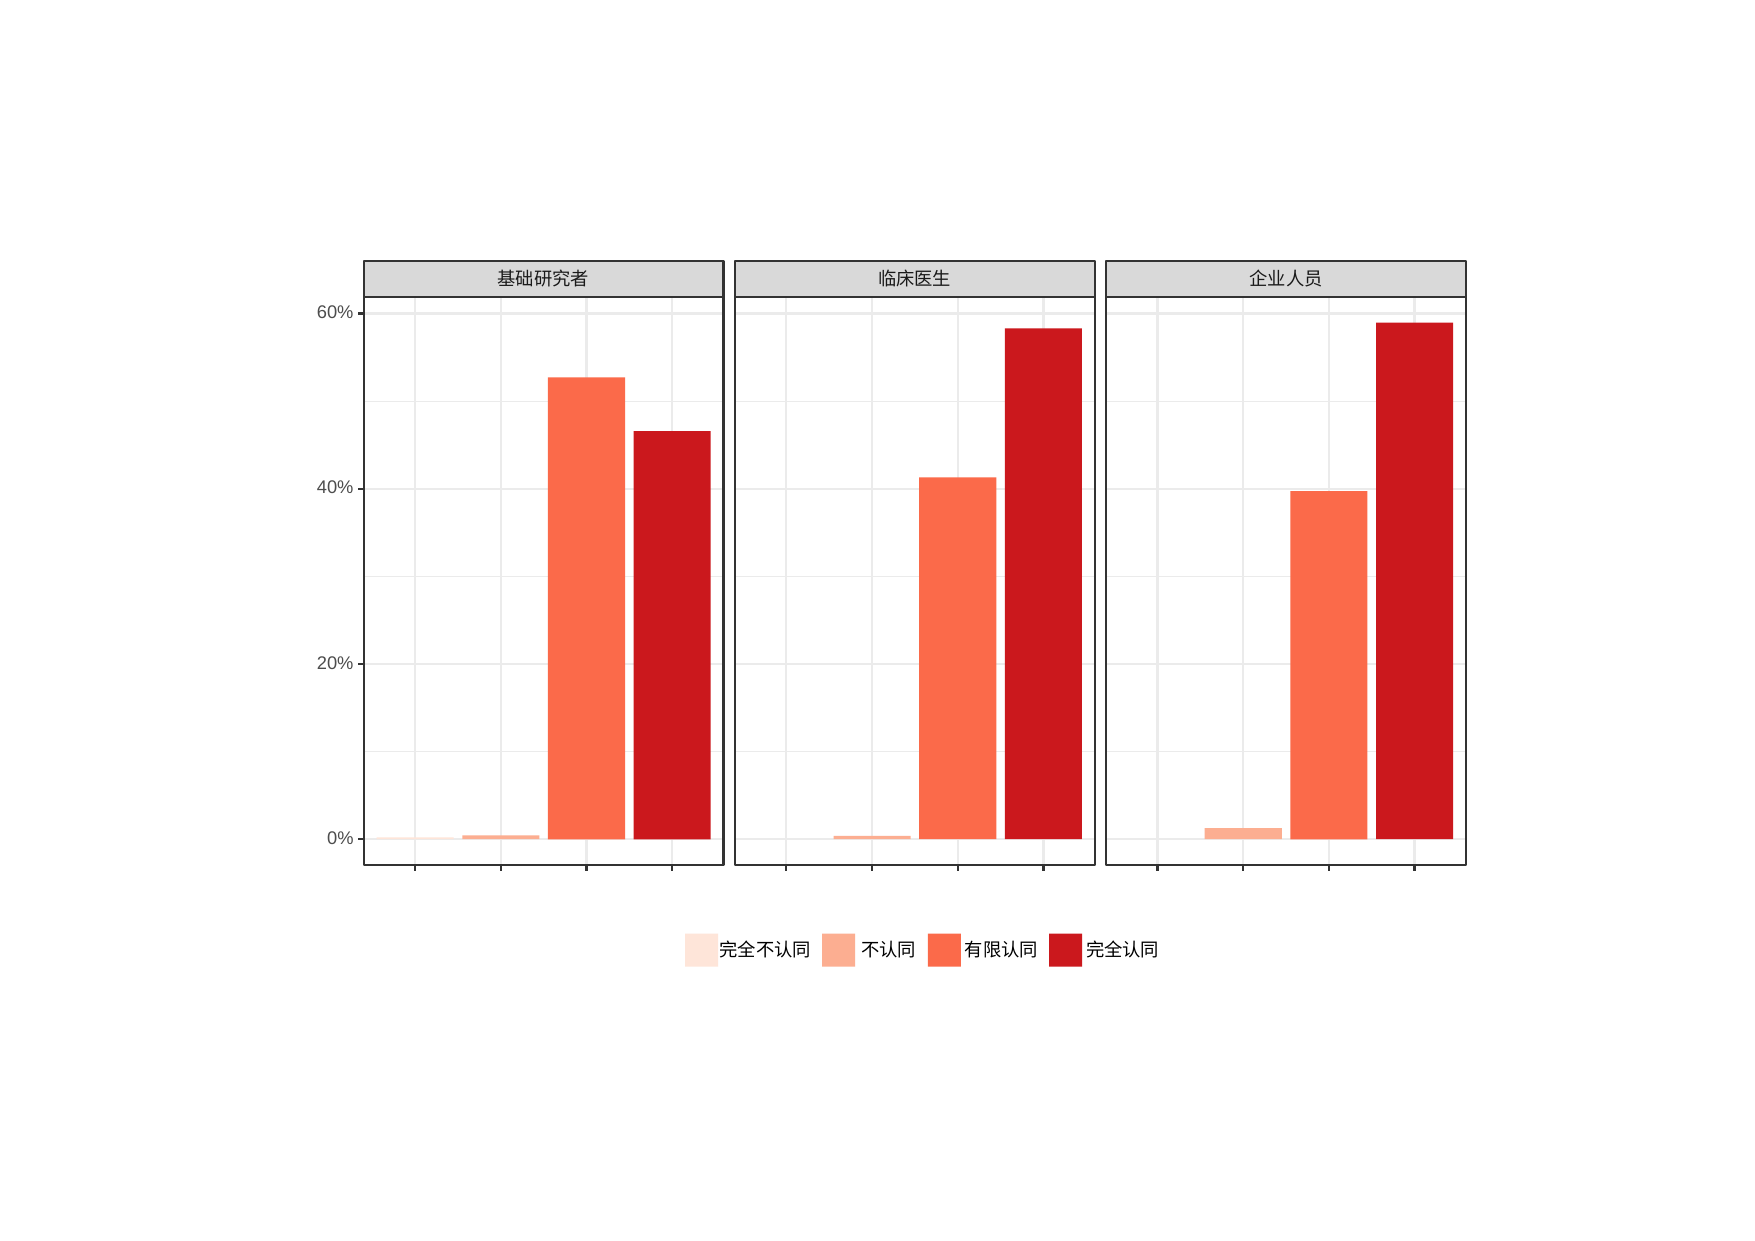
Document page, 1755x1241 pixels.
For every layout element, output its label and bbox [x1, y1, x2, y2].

text_box [277, 249, 1478, 992]
